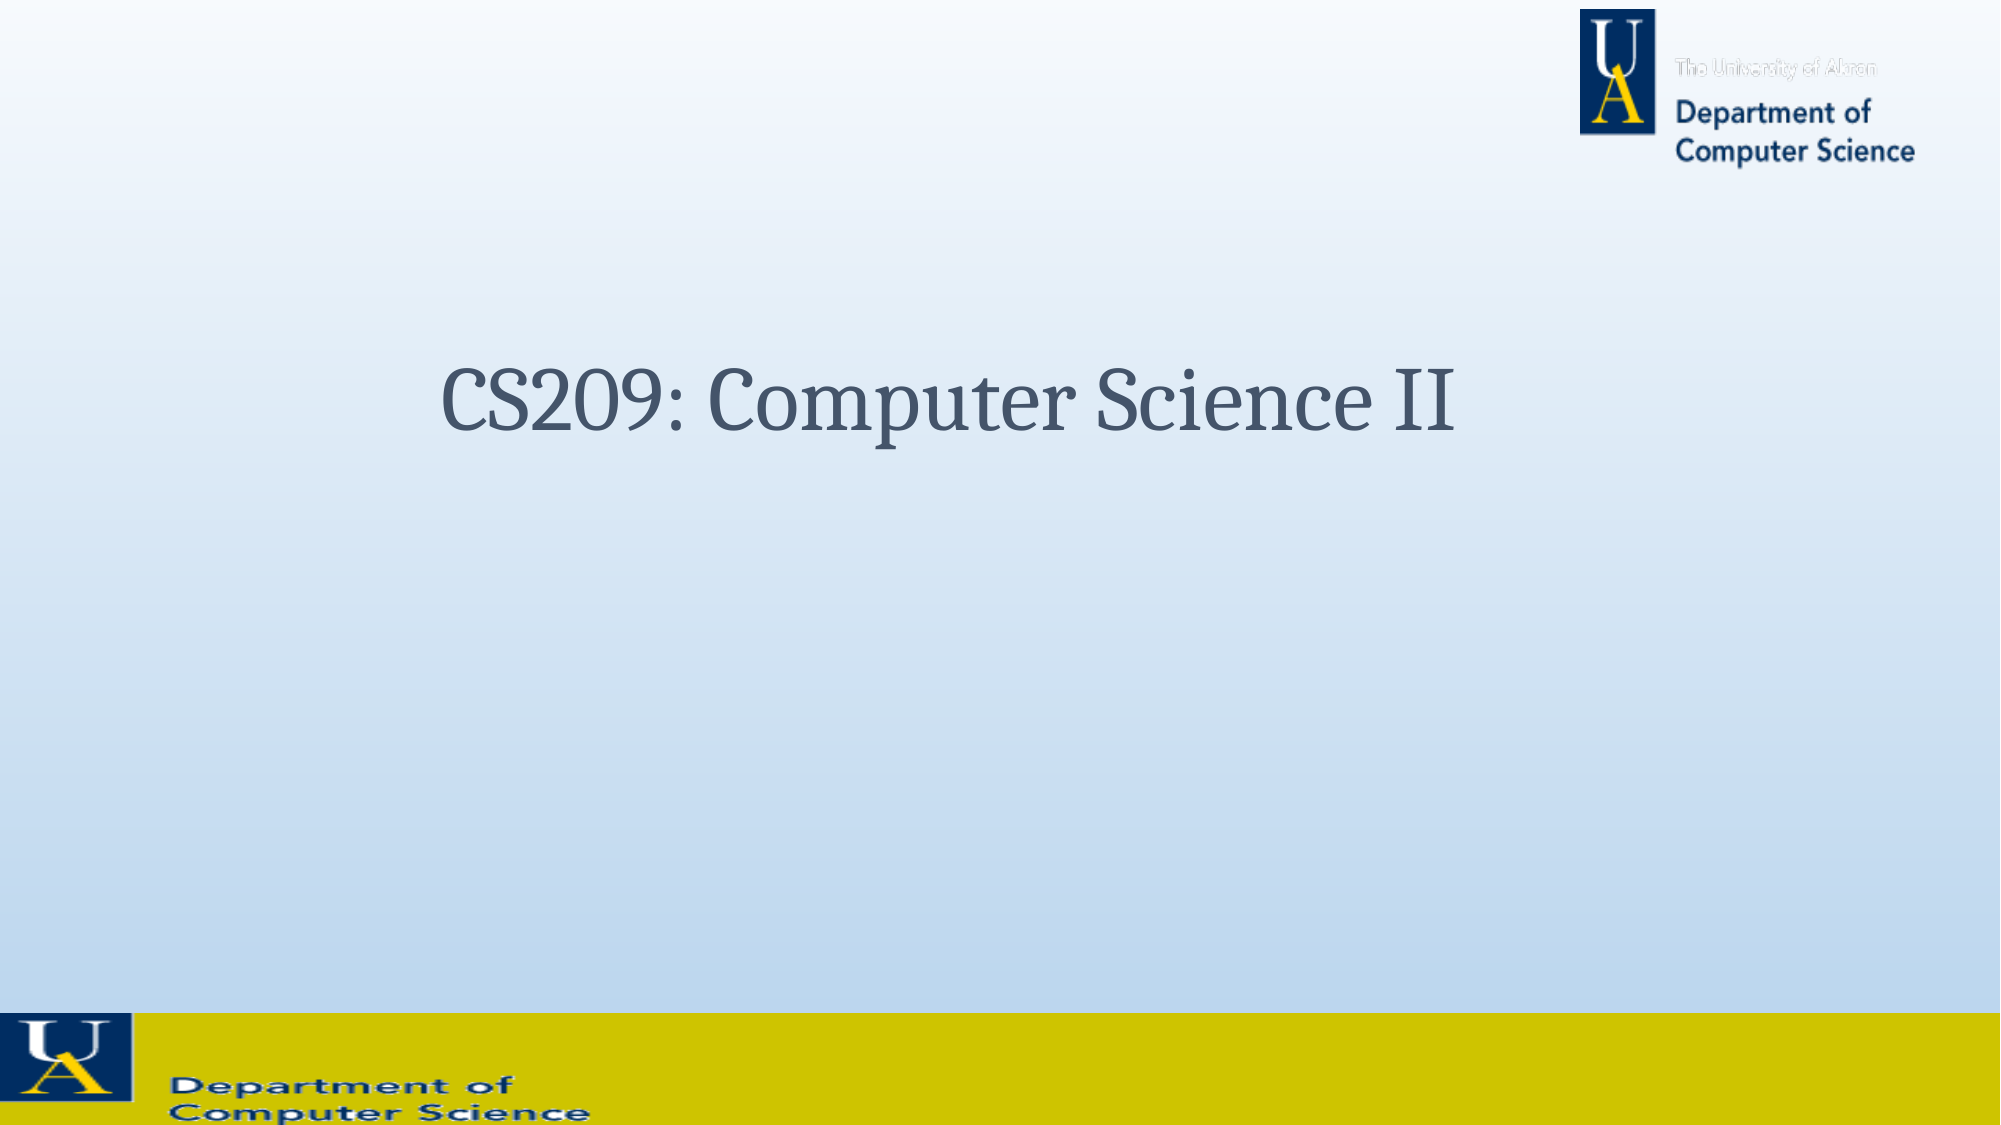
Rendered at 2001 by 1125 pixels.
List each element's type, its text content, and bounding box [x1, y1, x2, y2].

picture [0, 1013, 2000, 1125]
picture [1580, 9, 2001, 198]
text_box CS209: Computer Science II [312, 299, 1588, 488]
